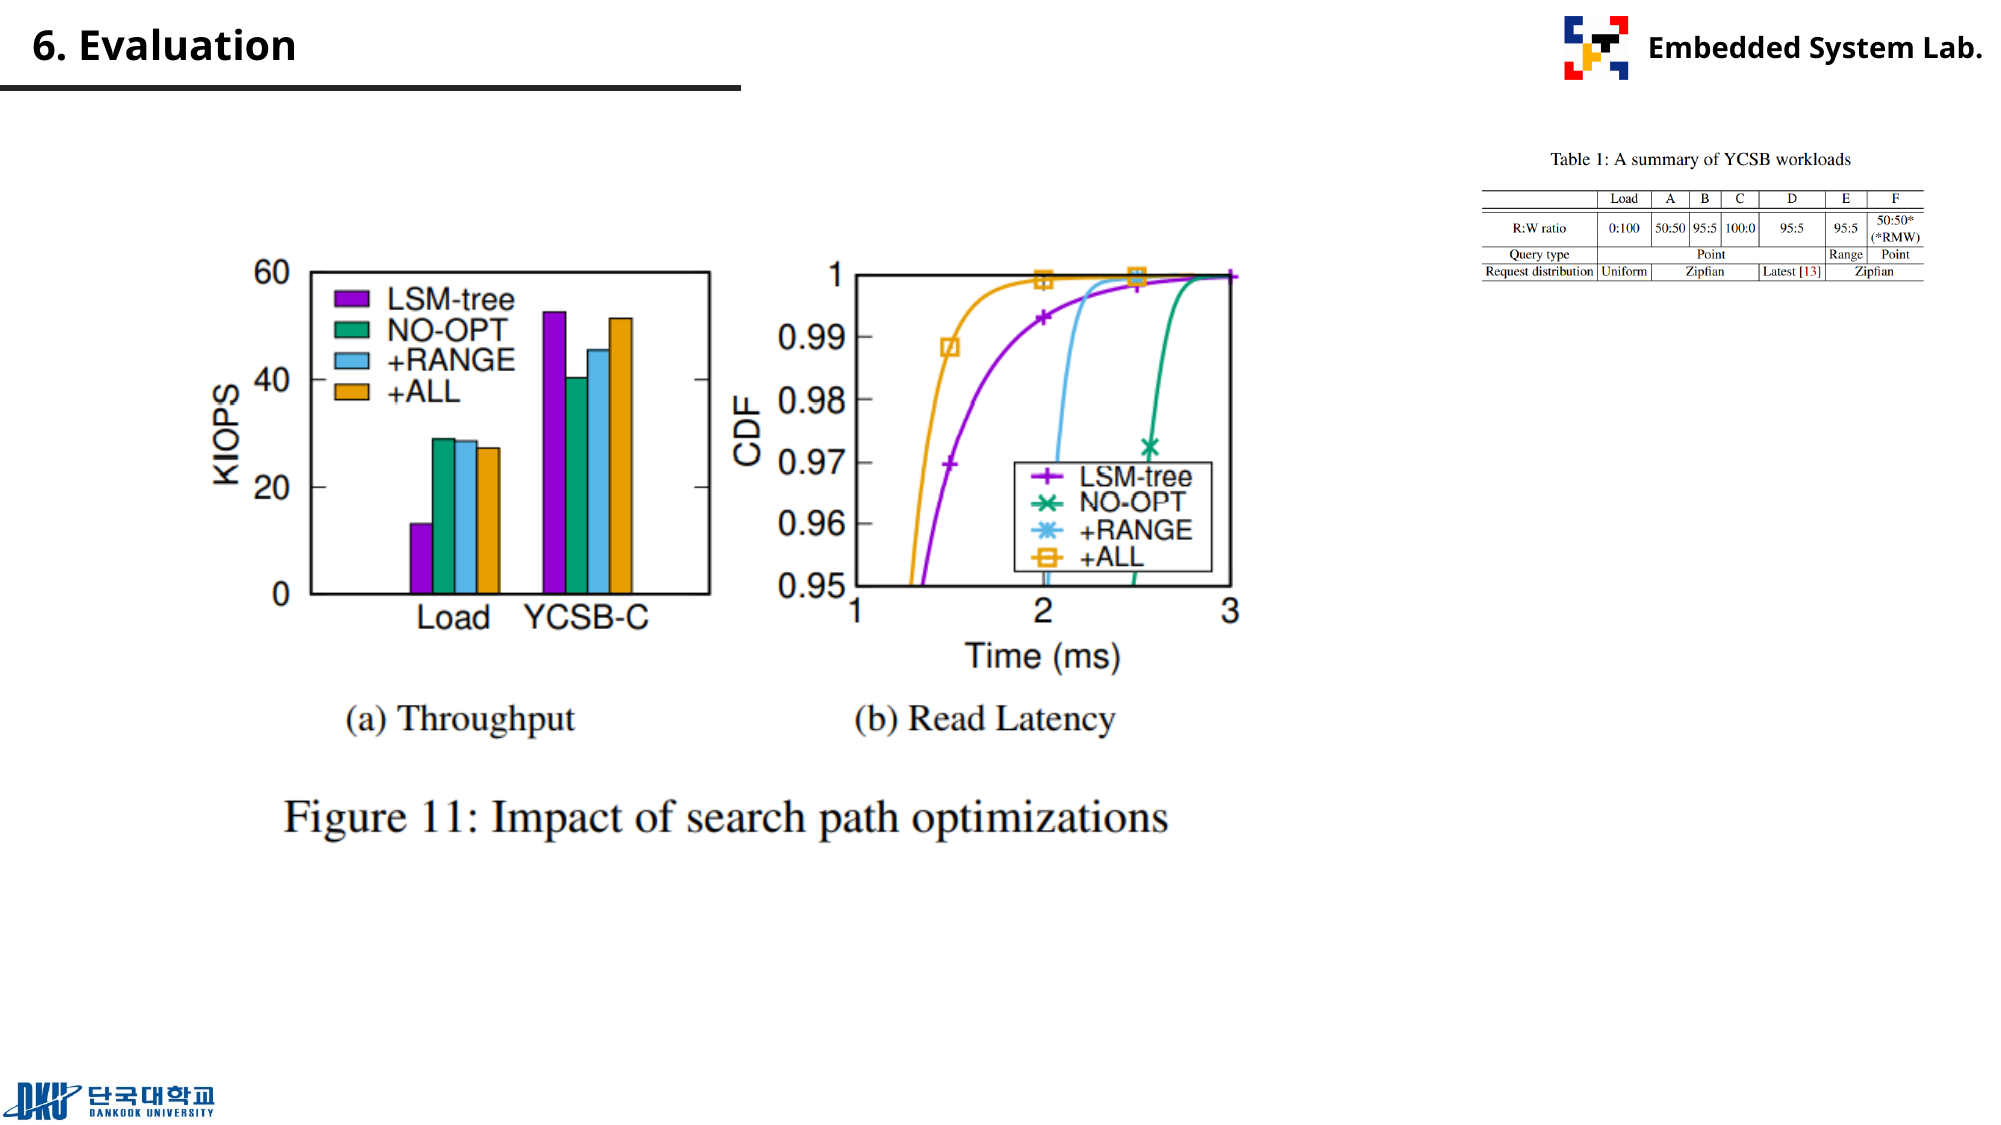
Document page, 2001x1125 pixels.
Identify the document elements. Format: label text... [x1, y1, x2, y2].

picture [1473, 132, 1939, 299]
title 6. Evaluation [17, 17, 1474, 78]
picture [1563, 15, 1629, 81]
picture [185, 235, 1305, 890]
picture [0, 1076, 217, 1125]
